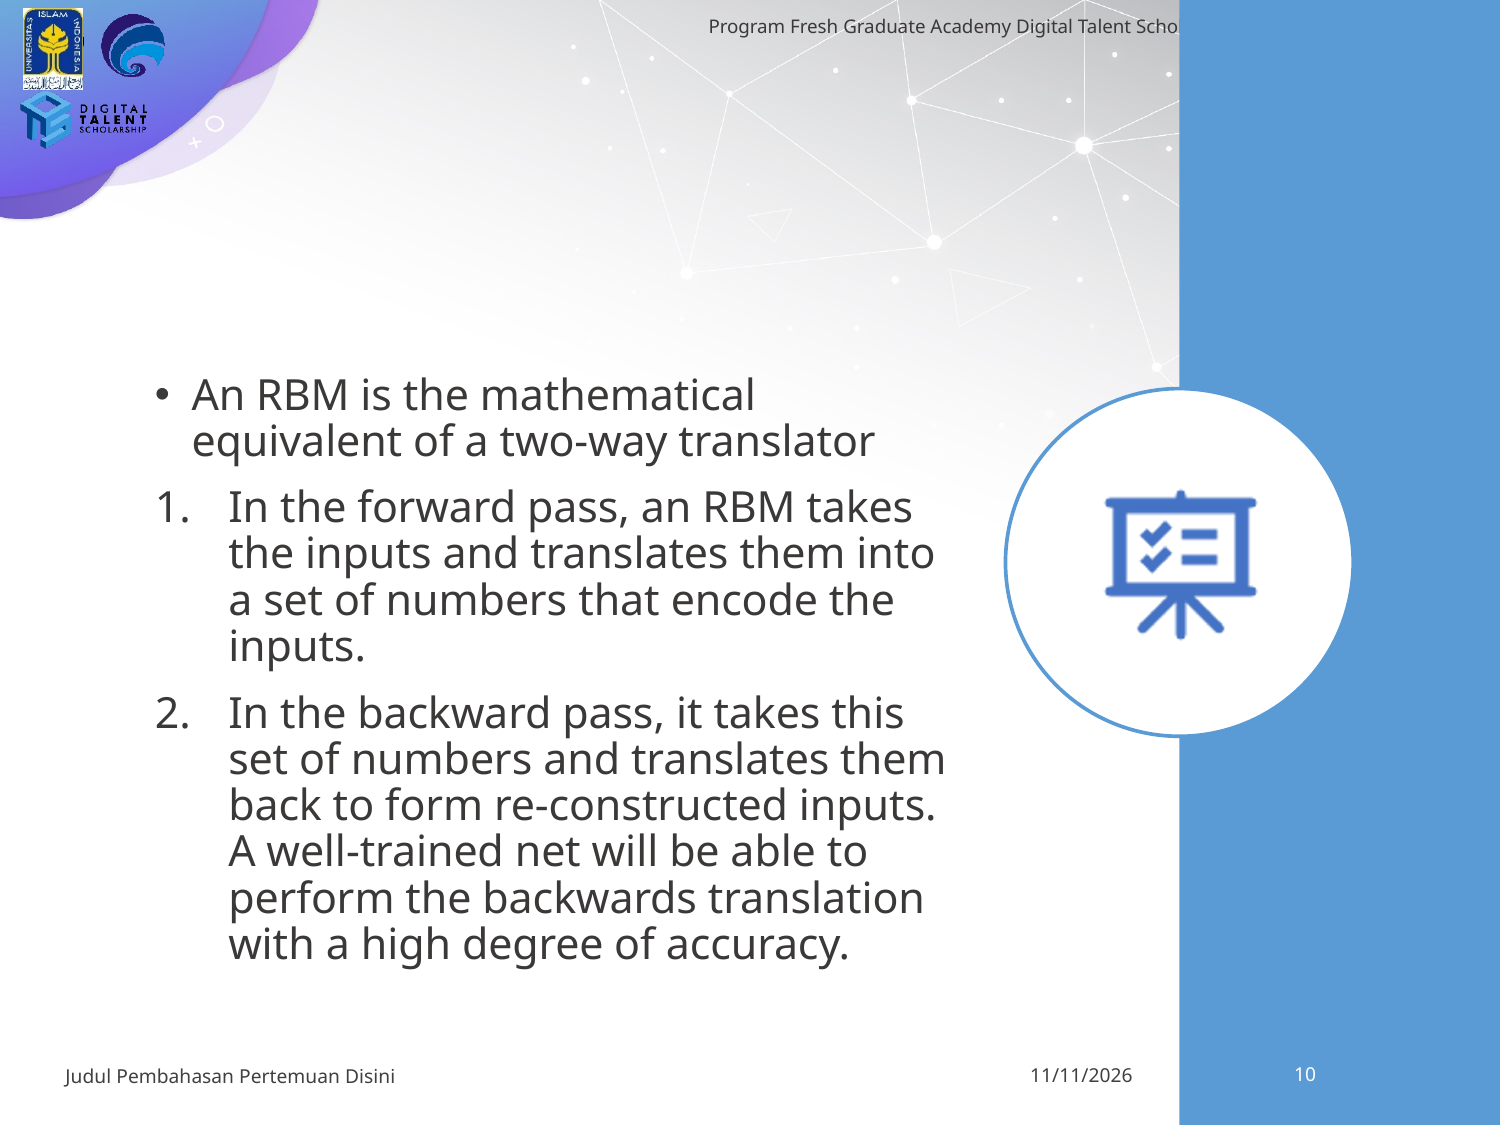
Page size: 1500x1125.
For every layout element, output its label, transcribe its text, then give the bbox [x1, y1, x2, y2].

slide_number 10 [1242, 1052, 1368, 1098]
list An RBM is the mathematical equivalent of a two-way translator In the forward pass, an RBM takes the inputs and translates them into a set of numbers that encode the inputs. In the backward pass, it takes this set of numbers and translates them back to form re-constructed inputs. A well-trained net will be able to perform the backwards translation with a high degree of accuracy. [139, 365, 966, 987]
footer Judul Pembahasan Pertemuan Disini [50, 1053, 653, 1099]
text_box [1004, 387, 1355, 738]
text_box [1178, 0, 1500, 1125]
picture [1086, 469, 1275, 658]
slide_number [810, 1053, 1148, 1099]
picture [0, 0, 1178, 1125]
